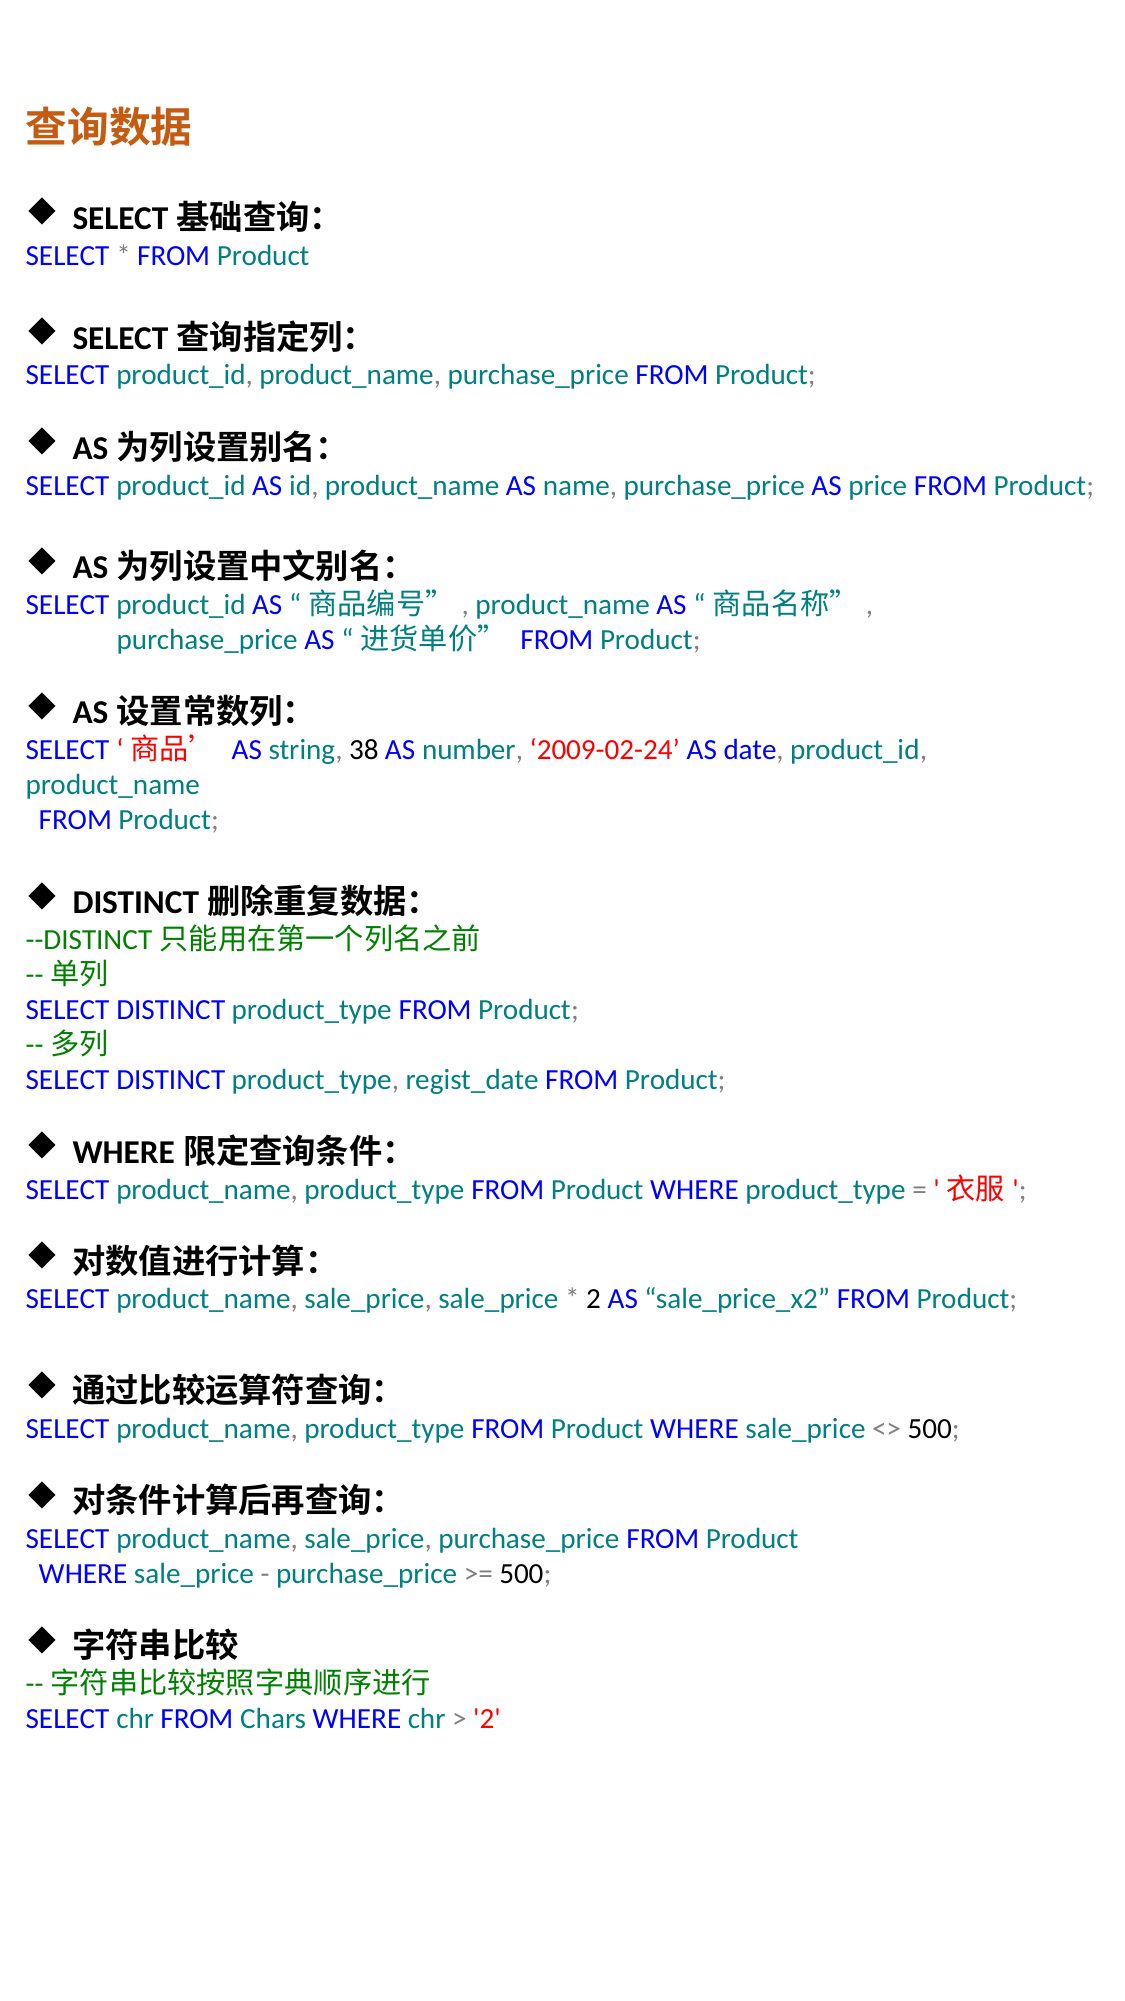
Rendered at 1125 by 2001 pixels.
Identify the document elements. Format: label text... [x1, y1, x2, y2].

text_box 查询数据 SELECT基础查询： SELECT * FROM Product SELECT查询指定列： SELECT product_id, product_name, purchase_price FROM Product; AS为列设置别名： SELECT product_id AS id, product_name AS name, purchase_price AS price FROM Product; AS为列设置中文别名： SELECT product_id AS “商品编号”, product_name AS “商品名称”, purchase_price AS “进货单价” FROM Product; AS设置常数列： SELECT ‘商品’ AS string, 38 AS number, ‘2009-02-24’ AS date, product_id, product_name FROM Product; DISTINCT删除重复数据： --DISTINCT只能用在第一个列名之前 --单列 SELECT DISTINCT product_type FROM Product; --多列 SELECT DISTINCT product_type, regist_date FROM Product; WHERE限定查询条件： SELECT product_name, product_type FROM Product WHERE product_type = '衣服'; 对数值进行计算： SELECT product_name, sale_price, sale_price * 2 AS “sale_price_x2” FROM Product; 通过比较运算符查询： SELECT product_name, product_type FROM Product WHERE sale_price <> 500; 对条件计算后再查询： SELECT product_name, sale_price, purchase_price FROM Product WHERE sale_price - purchase_price >= 500; 字符串比较 --字符串比较按照字典顺序进行 SELECT chr FROM Chars WHERE chr > '2' [10, 93, 1113, 1777]
